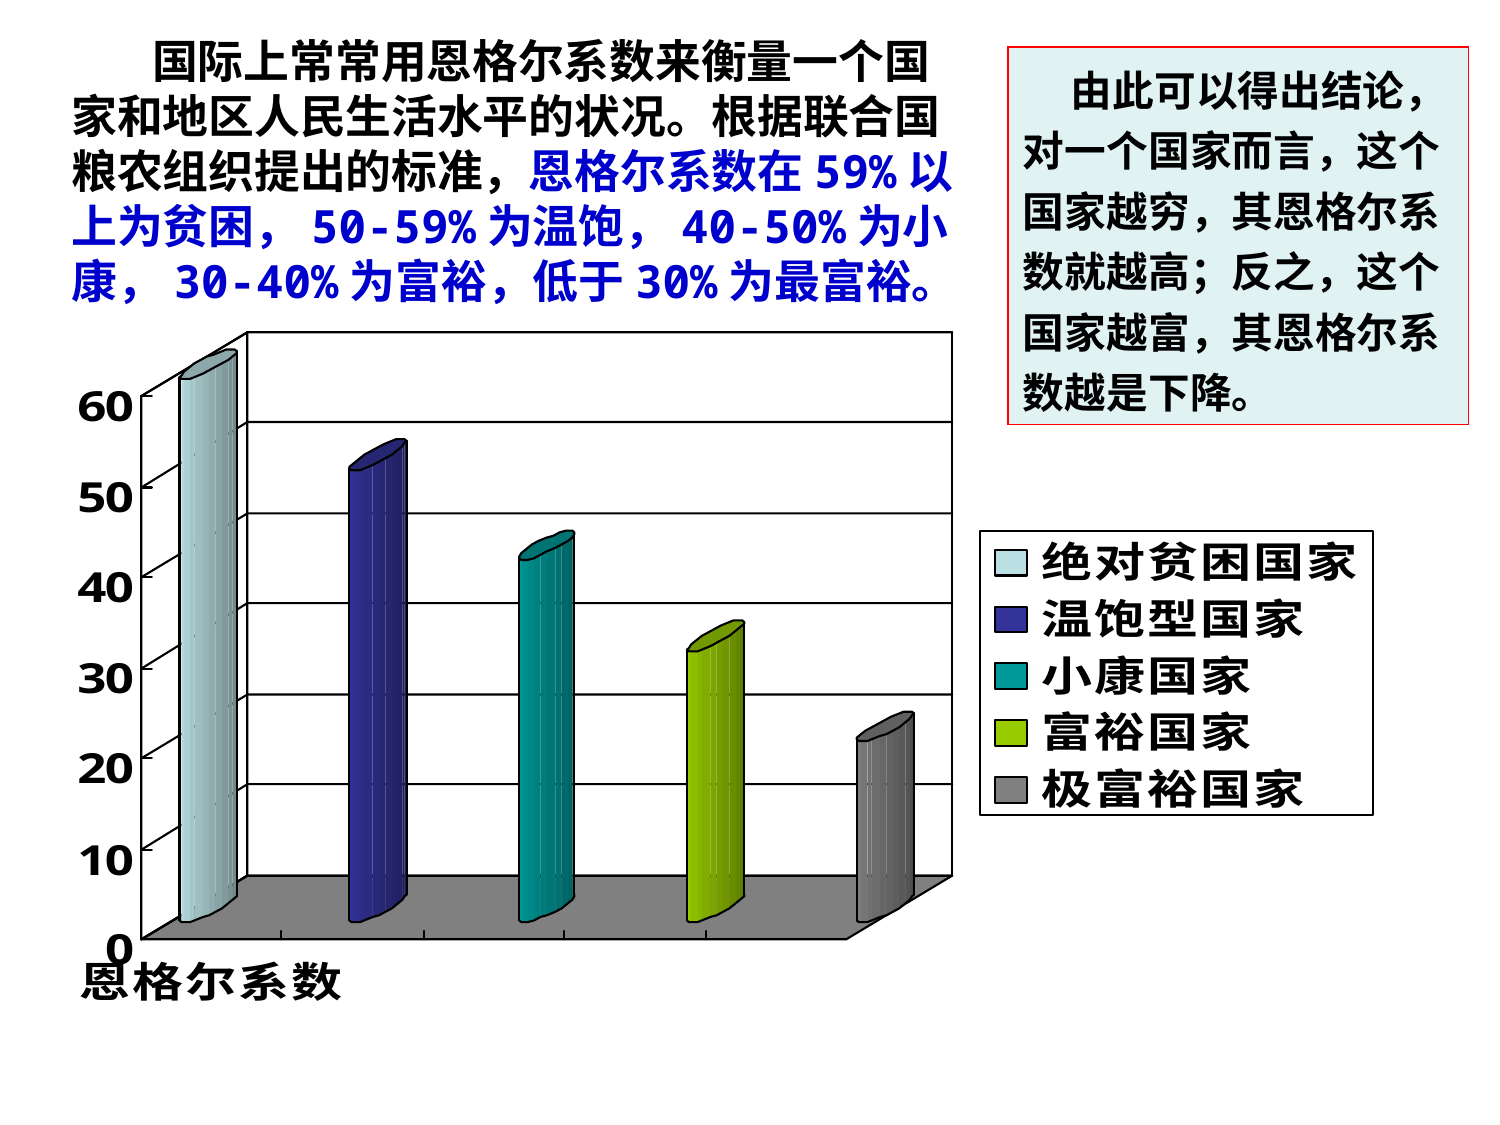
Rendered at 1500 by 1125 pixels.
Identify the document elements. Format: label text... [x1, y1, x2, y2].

text_box 由此可以得出结论，对一个国家而言，这个国家越穷，其恩格尔系数就越高；反之，这个国家越富，其恩格尔系数越是下降。 [1007, 46, 1469, 425]
list 国际上常常用恩格尔系数来衡量一个国家和地区人民生活水平的状况。根据联合国粮农组织提出的标准，恩格尔系数在59%以上为贫困，50-59%为温饱，40-50%为小康，30-40%为富裕，低于30%为最富裕。 [0, 24, 976, 376]
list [34, 304, 1395, 1044]
